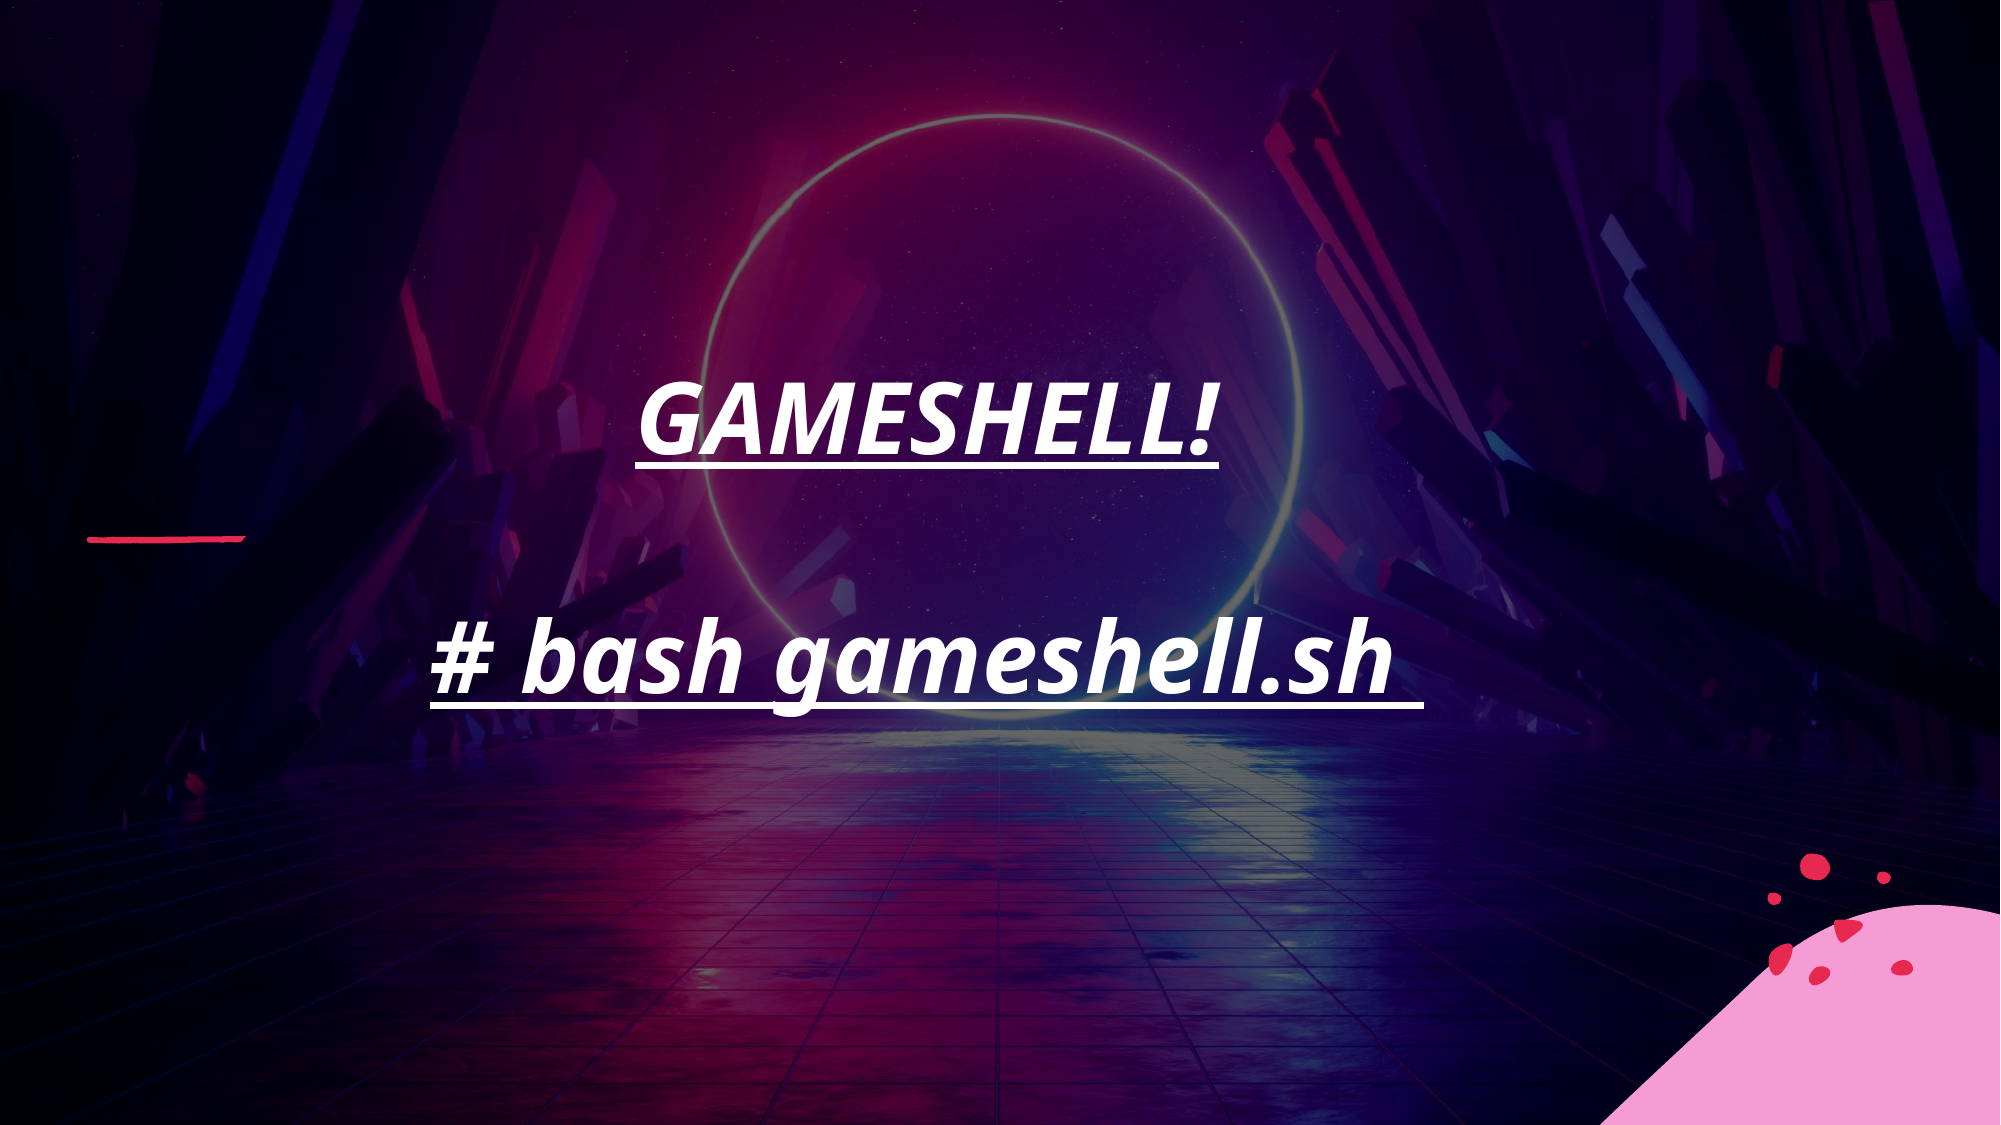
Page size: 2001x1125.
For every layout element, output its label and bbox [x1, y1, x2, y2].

text_box [86, 536, 247, 544]
picture [0, 0, 2000, 1125]
text_box [1767, 853, 1914, 986]
